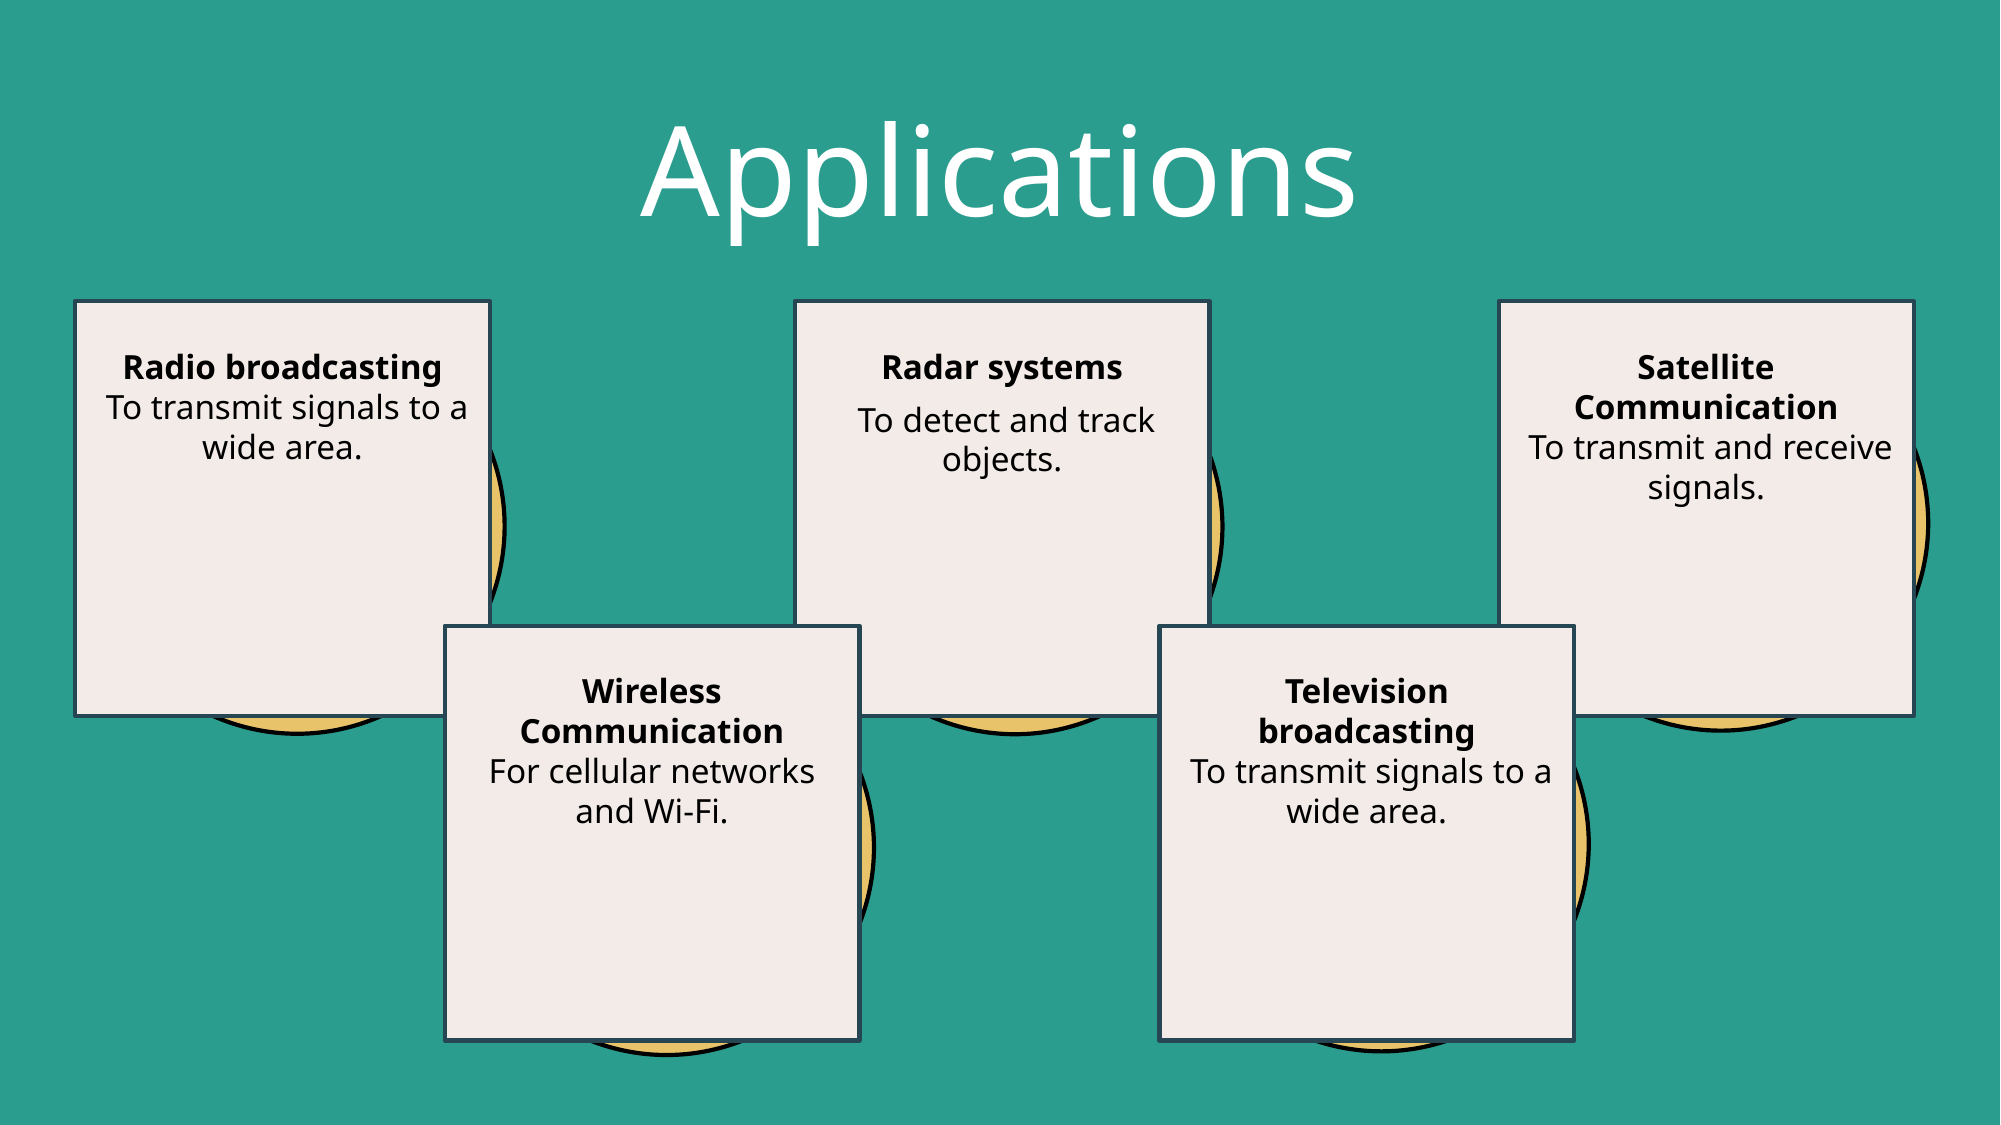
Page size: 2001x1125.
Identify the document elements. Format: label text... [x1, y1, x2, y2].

list Radar systems To detect and track objects. [793, 299, 1212, 718]
list Satellite Communication To transmit and receive signals. [1497, 299, 1916, 718]
list Radio broadcasting To transmit signals to a wide area. [73, 299, 492, 718]
list Television broadcasting To transmit signals to a wide area. [1157, 624, 1576, 1043]
title Applications [187, 83, 1813, 251]
list Wireless Communication For cellular networks and Wi-Fi. [443, 624, 862, 1043]
